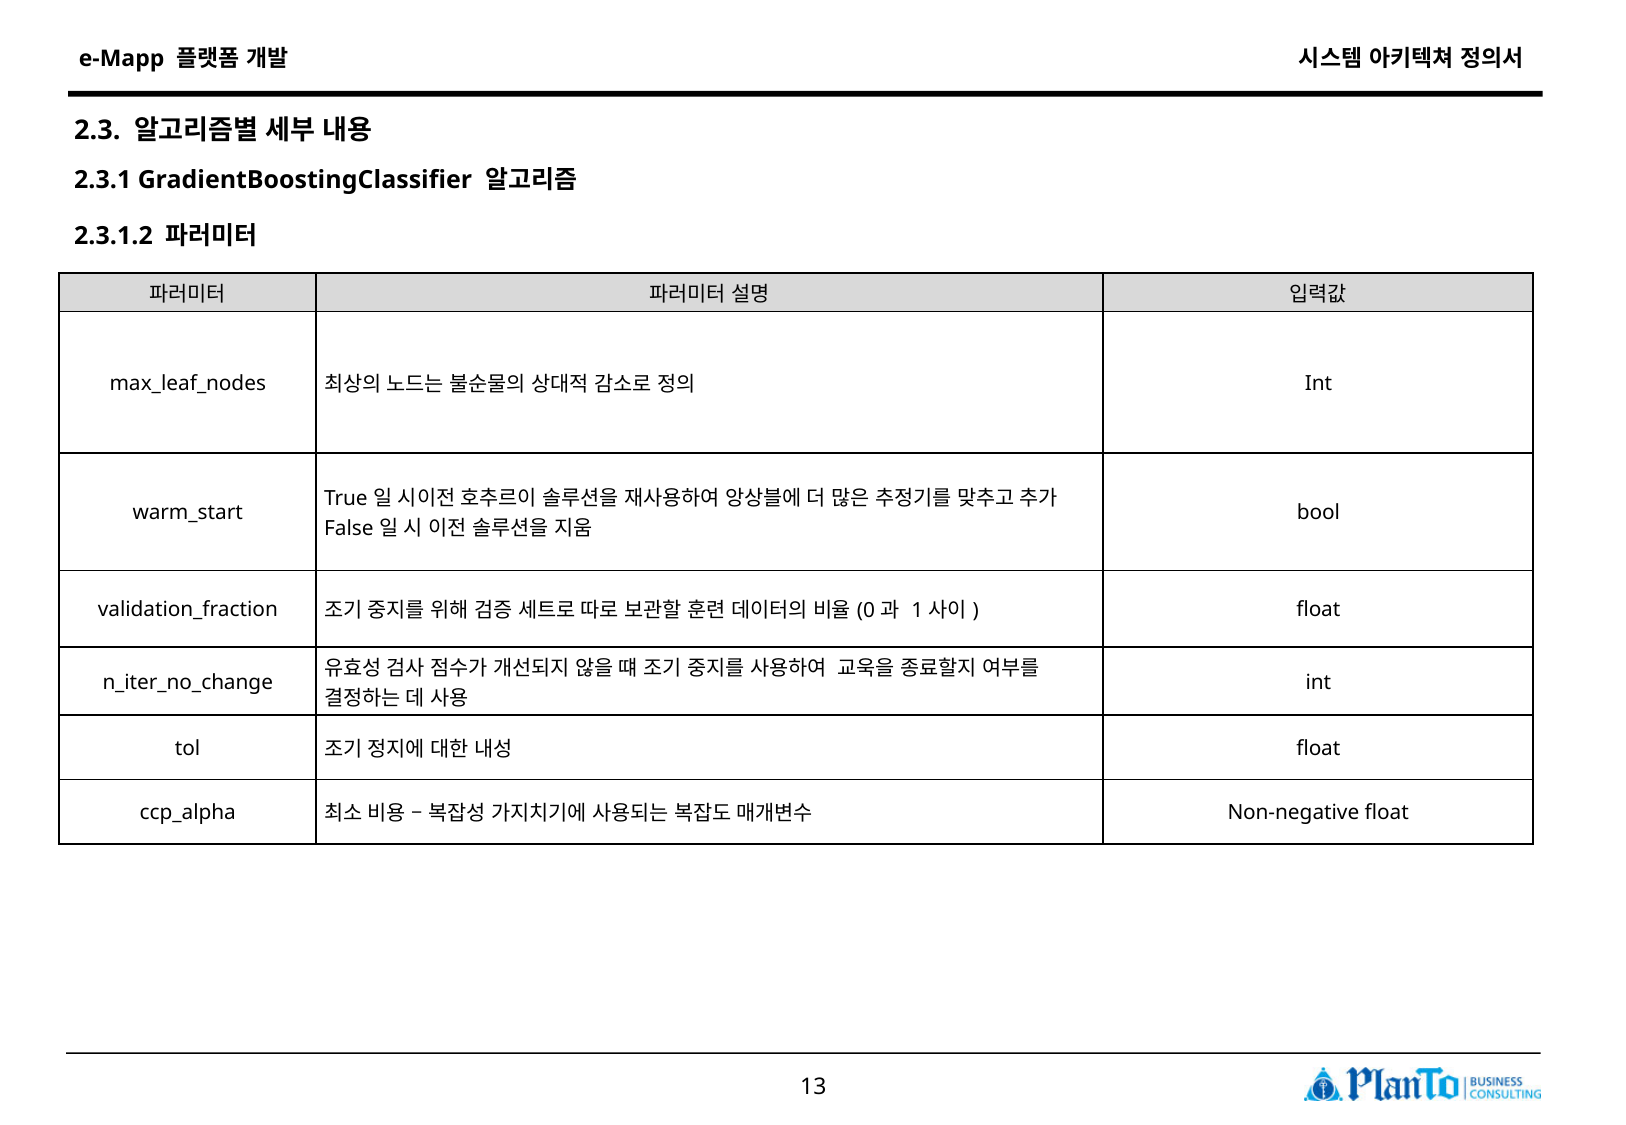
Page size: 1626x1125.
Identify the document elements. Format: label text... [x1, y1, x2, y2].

table_cell max_leaf_nodes [60, 312, 315, 452]
table_cell float [1104, 571, 1532, 646]
table_cell warm_start [60, 454, 315, 570]
table_header 파러미터 [60, 274, 315, 311]
table_cell 조기 중지를 위해 검증 세트로 따로 보관할 훈련 데이터의 비율(0과 1사이) [317, 571, 1102, 646]
table_cell Non-negative float [1104, 780, 1532, 843]
table_cell n_iter_no_change [60, 648, 315, 714]
table_cell int [1104, 648, 1532, 714]
table_header 입력값 [1104, 274, 1532, 311]
table_cell tol [60, 716, 315, 779]
text_box 2.3.1 GradientBoostingClassifier 알고리즘 [59, 147, 1522, 203]
table_cell ccp_alpha [60, 780, 315, 843]
table_cell bool [1104, 454, 1532, 570]
table_cell validation_fraction [60, 571, 315, 646]
table_header 파러미터 설명 [317, 274, 1102, 311]
table_cell 최소 비용 – 복잡성 가지치기에 사용되는 복잡도 매개변수 [317, 780, 1102, 843]
text_box 2.3.1.2 파러미터 [59, 203, 1522, 265]
table_cell float [1104, 716, 1532, 779]
table_cell Int [1104, 312, 1532, 452]
table_cell 최상의 노드는 불순물의 상대적 감소로 정의 [317, 312, 1102, 452]
table_cell True일 시이전 호추르이 솔루션을 재사용하여 앙상블에 더 많은 추정기를 맞추고 추가 False일 시 이전 솔루션을 지움 [317, 454, 1102, 570]
table_cell 유효성 검사 점수가 개선되지 않을 떄 조기 중지를 사용하여 교욱을 종료할지 여부를 결정하는 데 사용 [317, 648, 1102, 714]
text_box 2.3. 알고리즘별 세부 내용 [59, 97, 1522, 147]
table_cell 조기 정지에 대한 내성 [317, 716, 1102, 779]
picture [1304, 1067, 1541, 1101]
